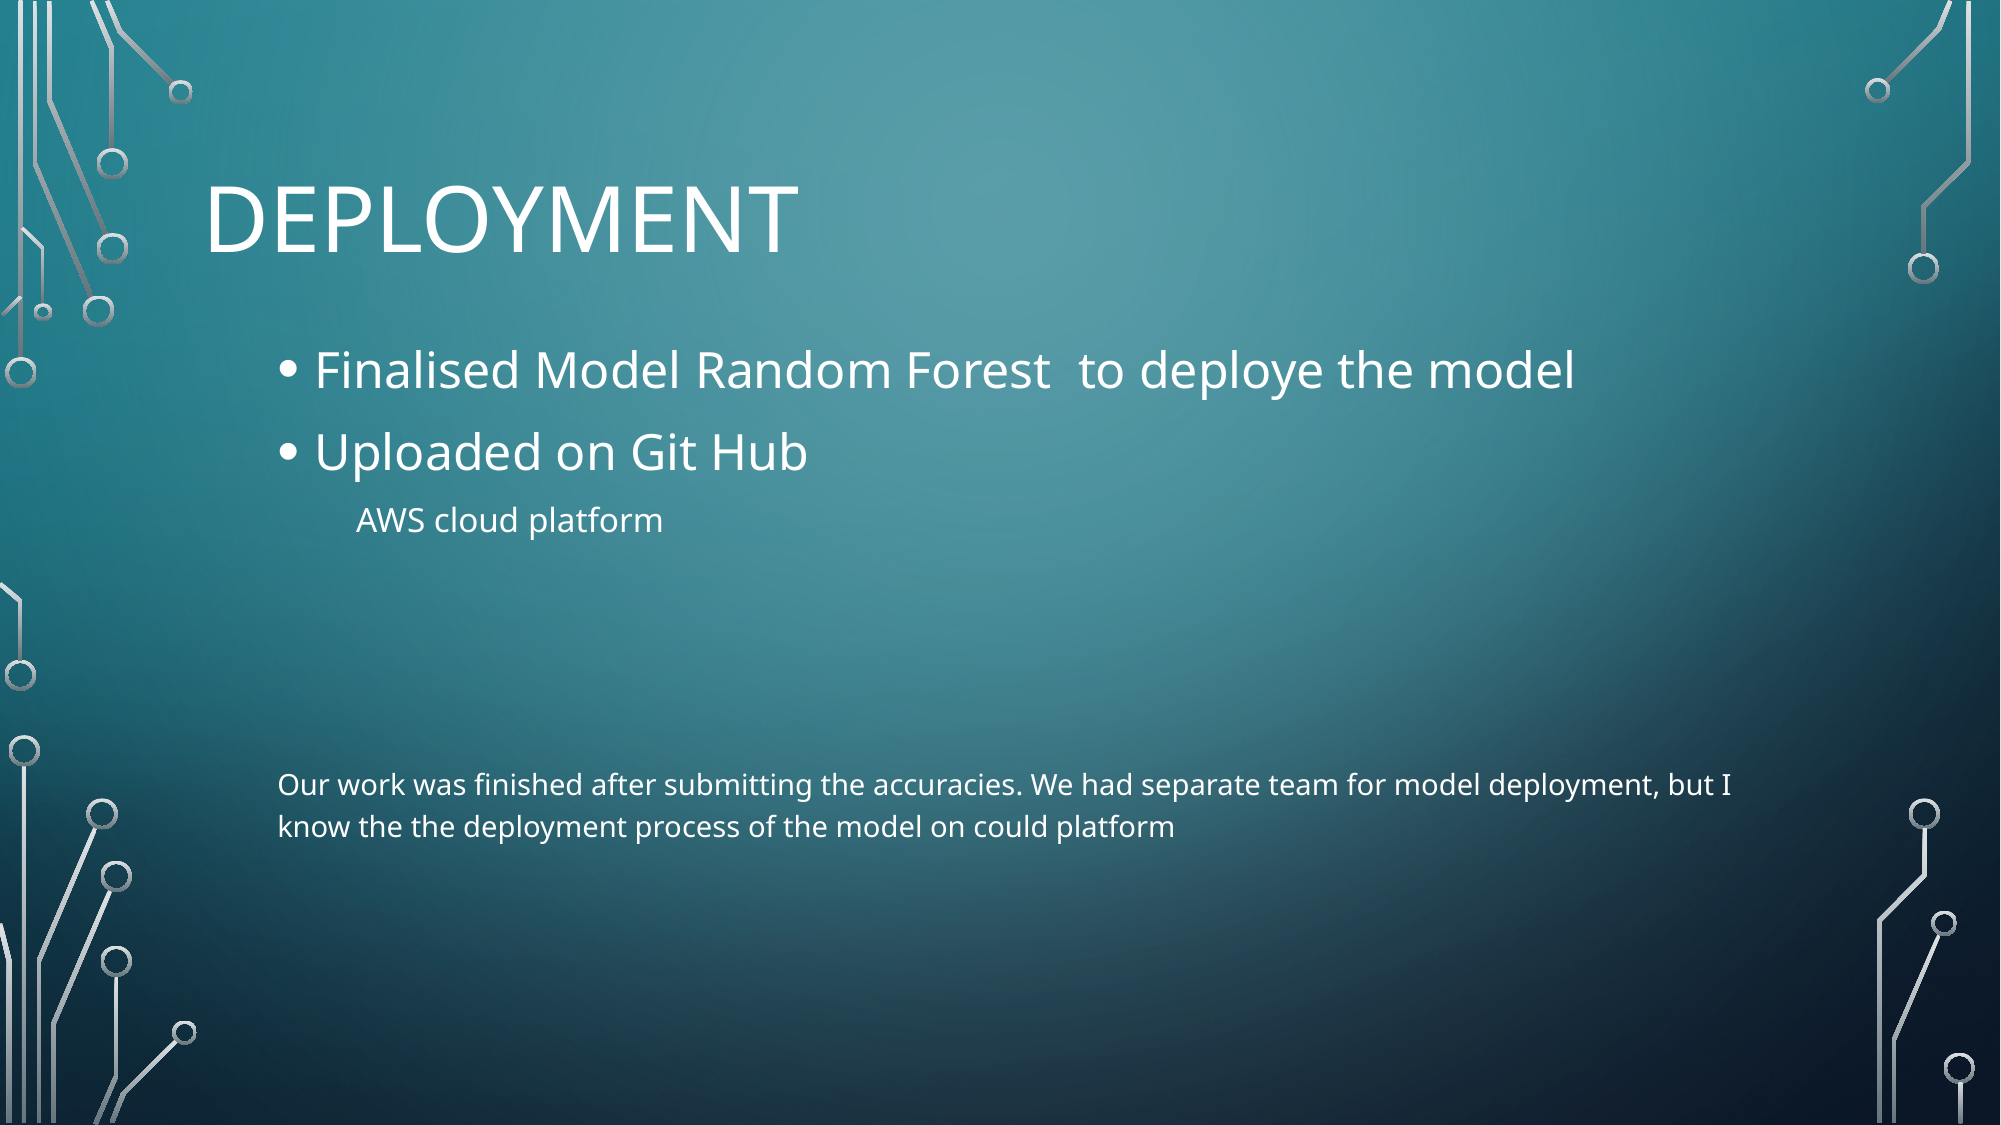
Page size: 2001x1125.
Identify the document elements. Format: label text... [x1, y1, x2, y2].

title Deployment [187, 101, 1813, 318]
list Finalised Model Random Forest to deploye the model Uploaded on Git Hub AWS cloud platform Our work was finished after submitting the accuracies. We had separate team for model deployment, but I know the the deployment process of the model on could platform [187, 318, 1813, 1024]
